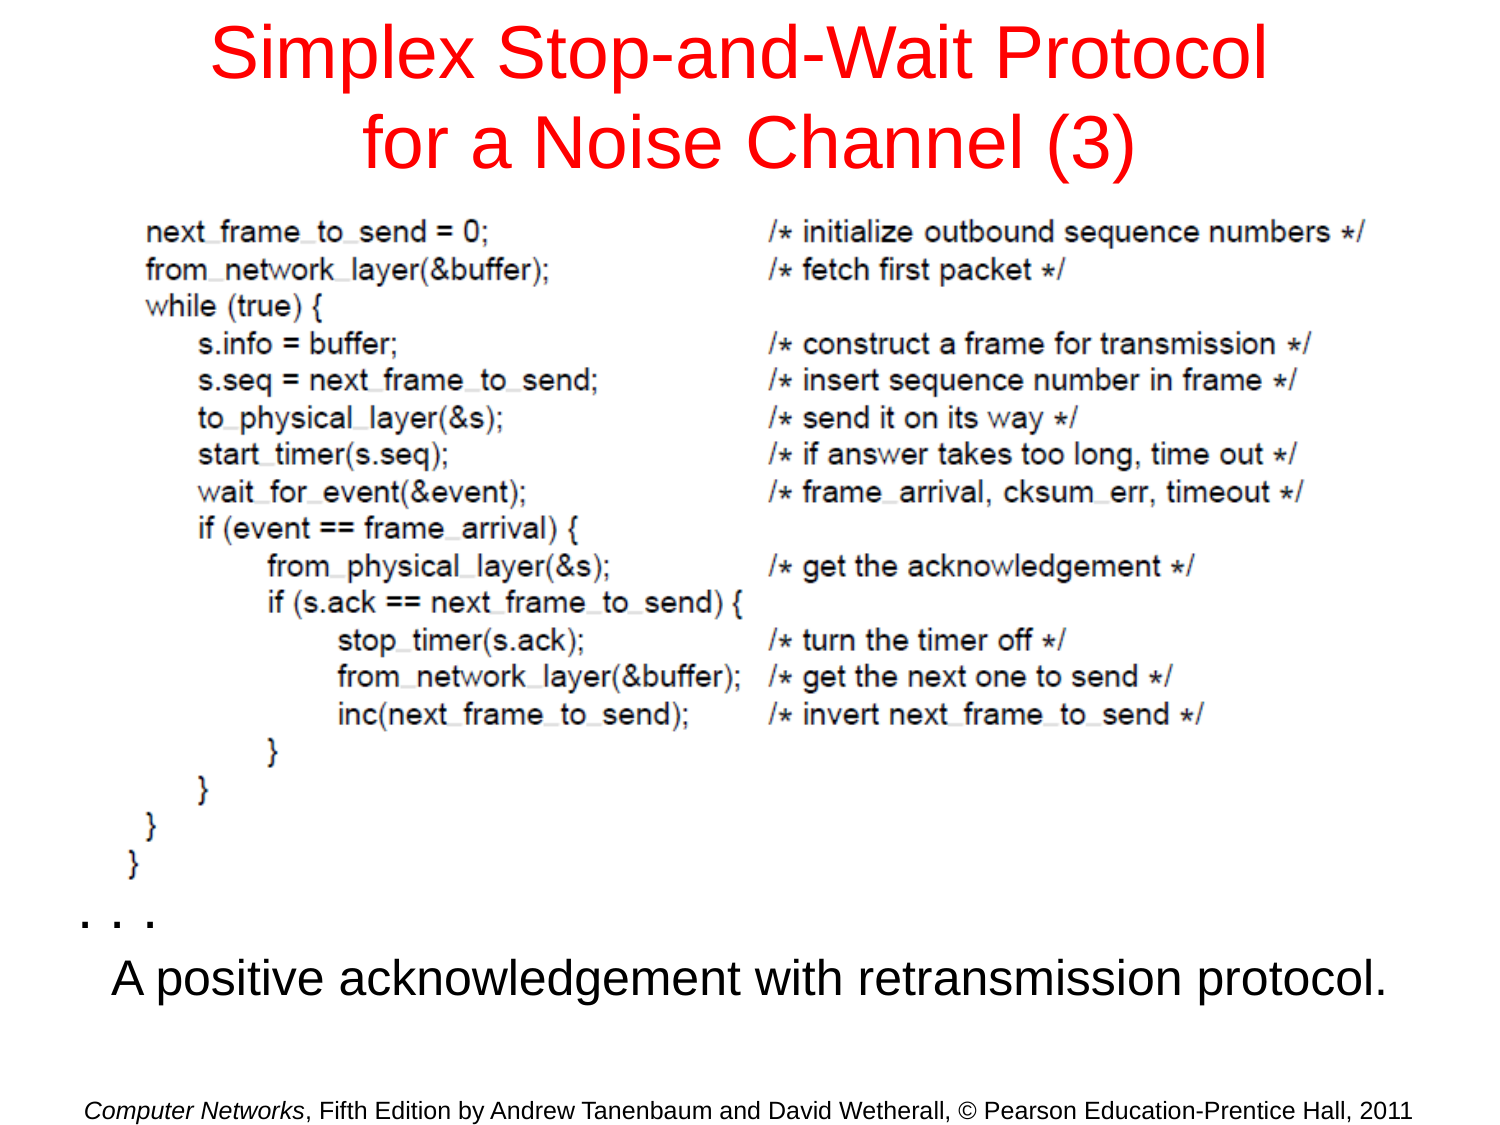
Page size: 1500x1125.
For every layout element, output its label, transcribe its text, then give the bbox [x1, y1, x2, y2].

picture [86, 198, 1401, 893]
text_box . . . [62, 862, 238, 948]
list A positive acknowledgement with retransmission protocol. [0, 937, 1500, 1075]
title Simplex Stop-and-Wait Protocol for a Noise Channel (3) [0, 0, 1500, 188]
